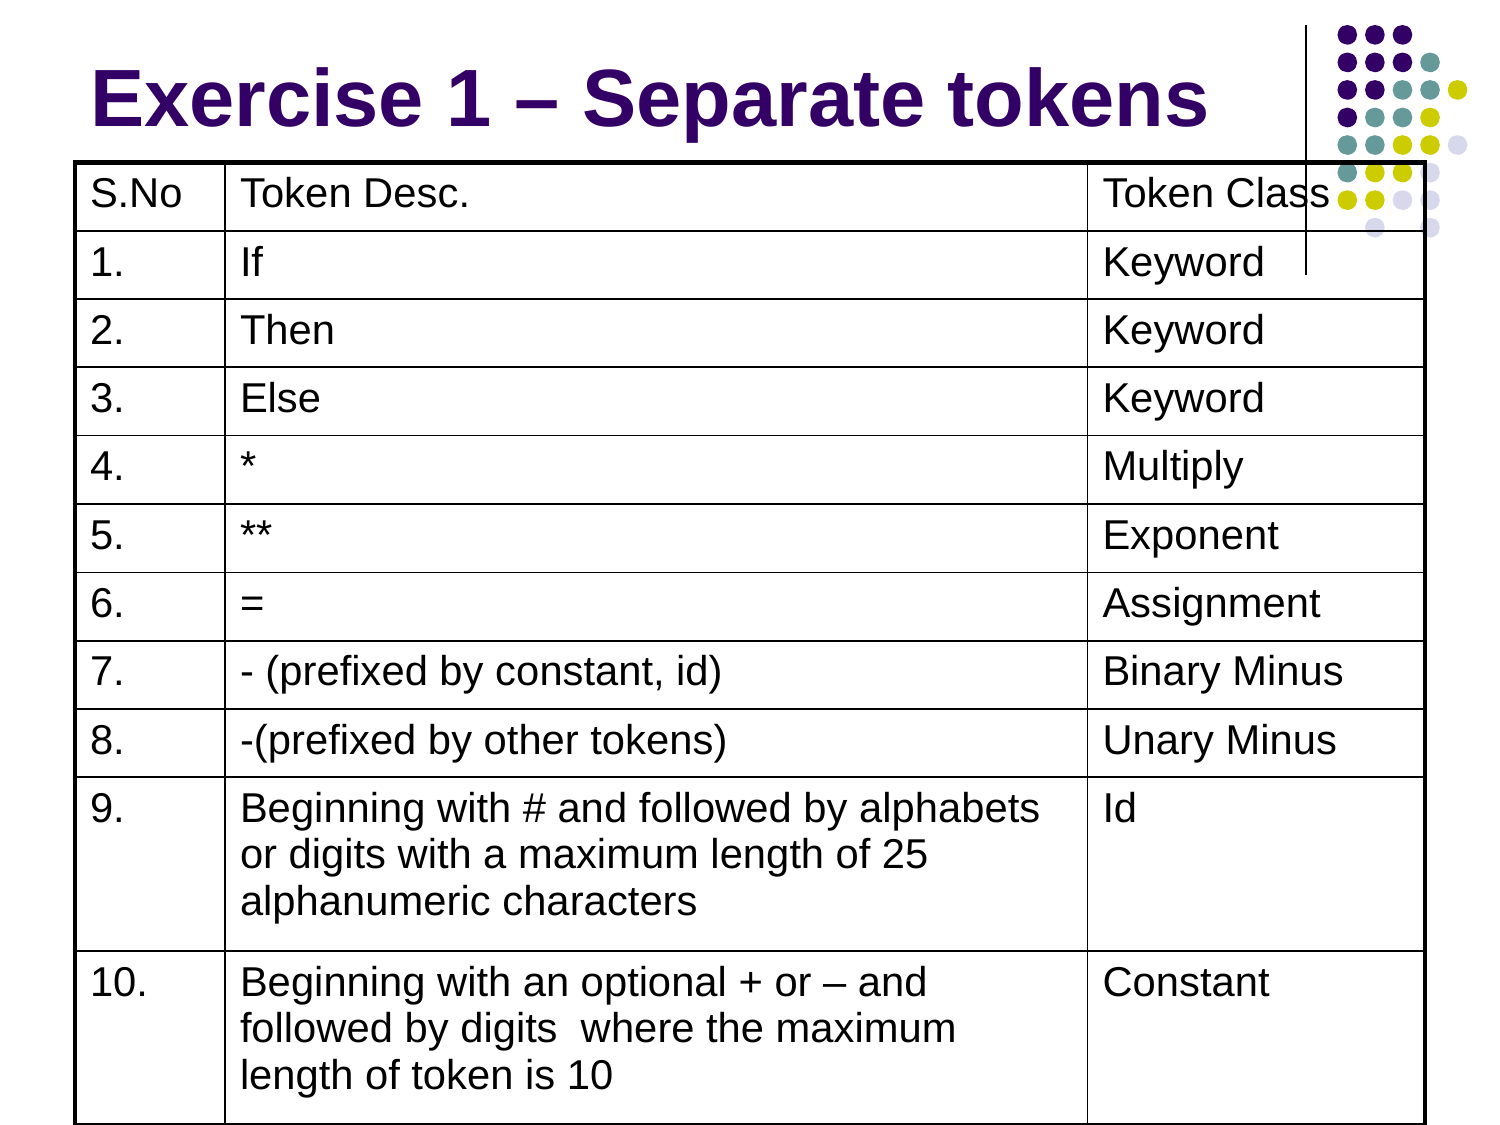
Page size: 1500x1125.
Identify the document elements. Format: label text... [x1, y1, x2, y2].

table_cell Beginning with an optional + or – and followed by digits where the maximum length of token is 10 [226, 952, 1087, 1123]
table_cell If [226, 232, 1087, 298]
table_cell Constant [1088, 952, 1423, 1123]
table_cell ** [226, 505, 1087, 572]
table_cell * [226, 436, 1087, 503]
table_header S.No [77, 165, 224, 230]
table_cell = [226, 573, 1087, 640]
table_cell - (prefixed by constant, id) [226, 642, 1087, 708]
table_cell Beginning with # and followed by alphabets or digits with a maximum length of 25 alphanumeric characters [226, 778, 1087, 950]
table_cell 1. [77, 232, 224, 298]
table_cell 7. [77, 642, 224, 708]
table_cell Assignment [1088, 573, 1423, 640]
table_cell 4. [77, 436, 224, 503]
table_cell Keyword [1088, 300, 1423, 366]
table_cell 2. [77, 300, 224, 366]
table_cell Id [1088, 778, 1423, 950]
table_cell 6. [77, 573, 224, 640]
table_header Token Desc. [226, 165, 1087, 230]
table_header Token Class [1088, 165, 1423, 230]
table_cell 10. [77, 952, 224, 1123]
table_cell Binary Minus [1088, 642, 1423, 708]
title Exercise 1 – Separate tokens [75, 20, 1313, 150]
table_cell Exponent [1088, 505, 1423, 572]
table_cell Keyword [1088, 368, 1423, 435]
table_cell 3. [77, 368, 224, 435]
table_cell -(prefixed by other tokens) [226, 710, 1087, 776]
table_cell 9. [77, 778, 224, 950]
table_cell Else [226, 368, 1087, 435]
table_cell 8. [77, 710, 224, 776]
table_cell Unary Minus [1088, 710, 1423, 776]
table_cell Multiply [1088, 436, 1423, 503]
table_cell 5. [77, 505, 224, 572]
table_cell Keyword [1088, 232, 1423, 298]
table_cell Then [226, 300, 1087, 366]
